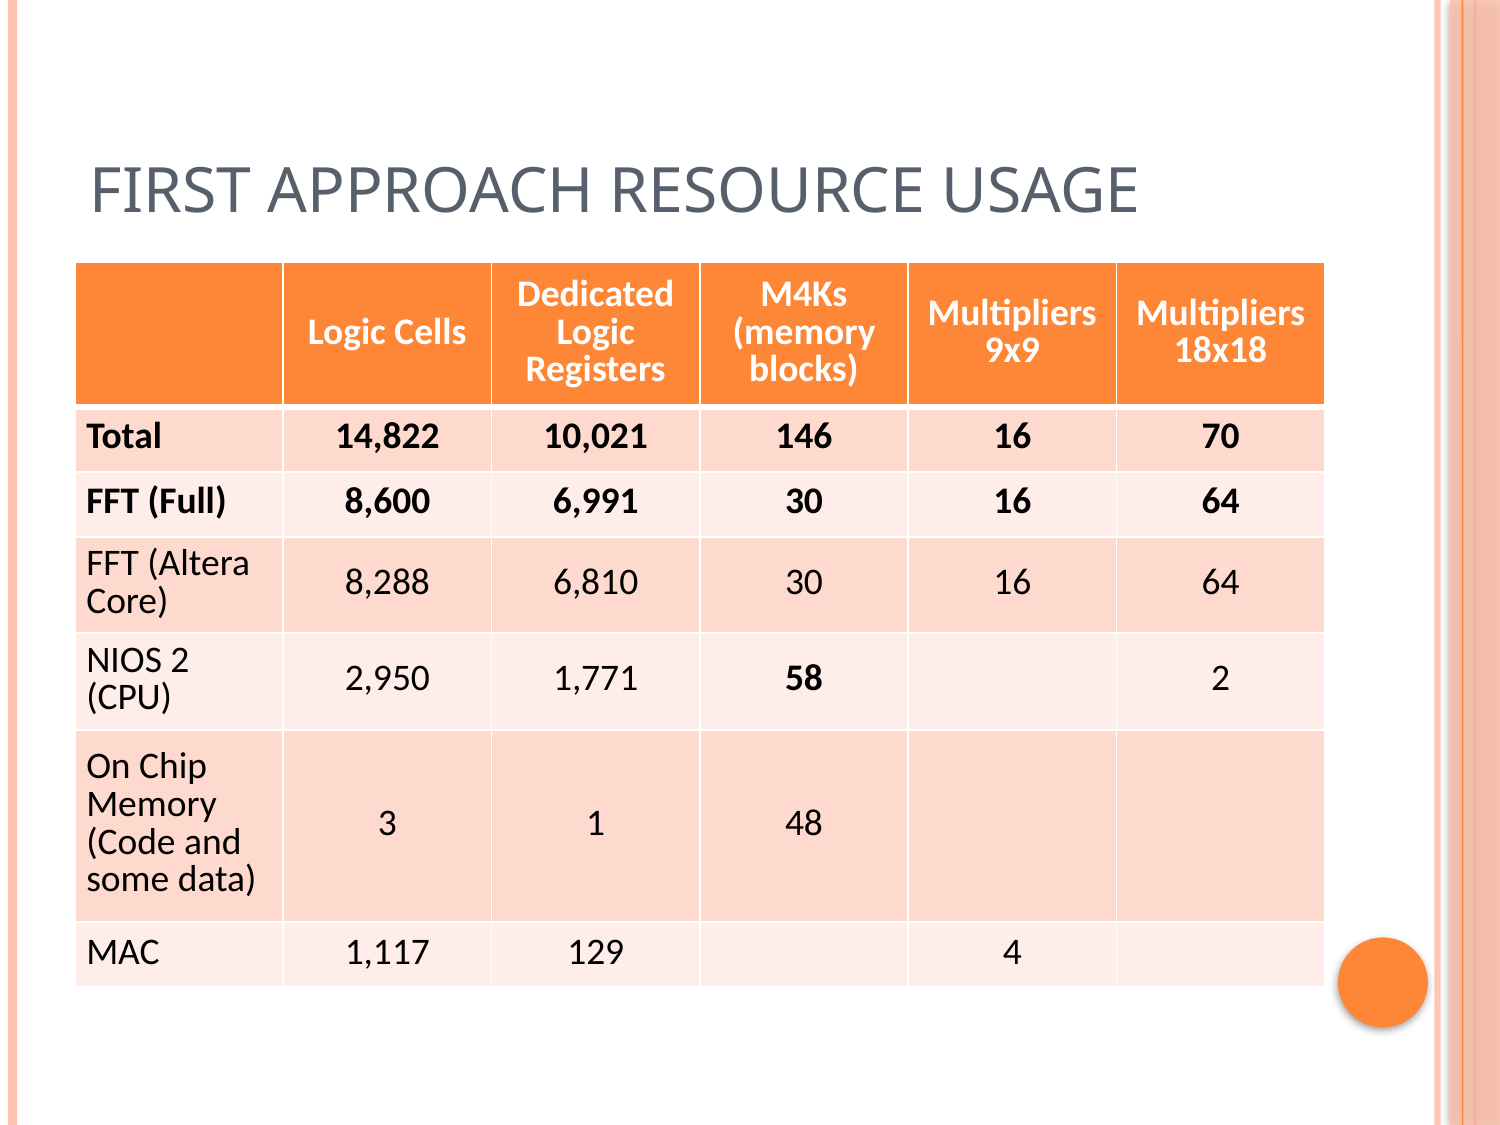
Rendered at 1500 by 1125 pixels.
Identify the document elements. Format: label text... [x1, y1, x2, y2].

table_cell 48 [701, 731, 907, 921]
table_header Multipliers 18x18 [1117, 263, 1324, 404]
table_header Dedicated Logic Registers [492, 263, 699, 404]
table_cell 16 [909, 538, 1116, 632]
table_header M4Ks (memory blocks) [701, 263, 907, 404]
table_cell 16 [909, 410, 1116, 471]
table_cell [701, 923, 907, 986]
table_cell 6,810 [492, 538, 699, 632]
table_header Logic Cells [284, 263, 491, 404]
table_cell NIOS 2 (CPU) [76, 634, 282, 729]
table_cell 64 [1117, 538, 1324, 632]
table_cell 16 [909, 473, 1116, 536]
table_cell [909, 634, 1116, 729]
table_cell 70 [1117, 410, 1324, 471]
table_cell FFT (Full) [76, 473, 282, 536]
table_cell On Chip Memory (Code and some data) [76, 731, 282, 921]
table_header Multipliers 9x9 [909, 263, 1116, 404]
table_header [76, 263, 282, 404]
table_cell 1 [492, 731, 699, 921]
table_cell Total [76, 410, 282, 471]
table_cell 64 [1117, 473, 1324, 536]
table_cell MAC [76, 923, 282, 986]
table_cell 3 [284, 731, 491, 921]
table_cell FFT (Altera Core) [76, 538, 282, 632]
table_cell [1117, 923, 1324, 986]
title First Approach Resource Usage [75, 45, 1300, 233]
table_cell 1,771 [492, 634, 699, 729]
table_cell 129 [492, 923, 699, 986]
table_cell [1117, 731, 1324, 921]
table_cell 30 [701, 473, 907, 536]
table_cell 30 [701, 538, 907, 632]
table_cell 14,822 [284, 410, 491, 471]
table_cell 4 [909, 923, 1116, 986]
table_cell 58 [701, 634, 907, 729]
table_cell 2,950 [284, 634, 491, 729]
table_cell 10,021 [492, 410, 699, 471]
table_cell [909, 731, 1116, 921]
table_cell 146 [701, 410, 907, 471]
table_cell 8,600 [284, 473, 491, 536]
table_cell 6,991 [492, 473, 699, 536]
table_cell 1,117 [284, 923, 491, 986]
table_cell 8,288 [284, 538, 491, 632]
table_cell 2 [1117, 634, 1324, 729]
